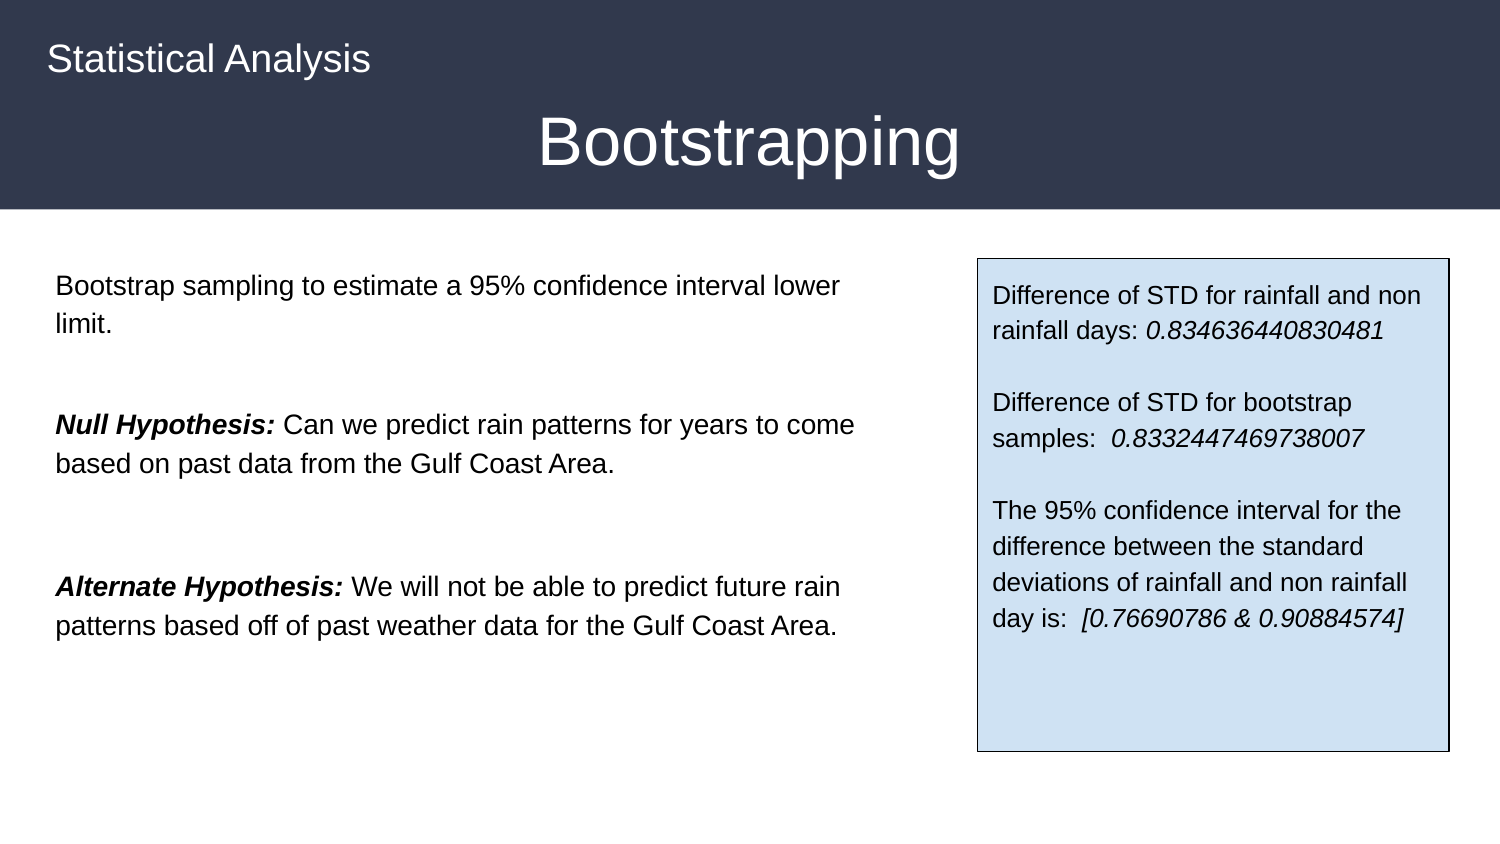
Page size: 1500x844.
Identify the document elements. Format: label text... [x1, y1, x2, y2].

list Difference of STD for rainfall and non rainfall days: 0.834636440830481 Difference of STD for bootstrap samples: 0.8332447469738007 The 95% confidence interval for the difference between the standard deviations of rainfall and non rainfall day is: [0.76690786 & 0.90884574] [977, 258, 1449, 752]
title Bootstrapping [51, 82, 1449, 185]
list Bootstrap sampling to estimate a 95% confidence interval lower limit. Null Hypothesis: Can we predict rain patterns for years to come based on past data from the Gulf Coast Area. Alternate Hypothesis: We will not be able to predict future rain patterns based off of past weather data for the Gulf Coast Area. [40, 247, 883, 793]
text_box Statistical Analysis [31, 17, 684, 102]
